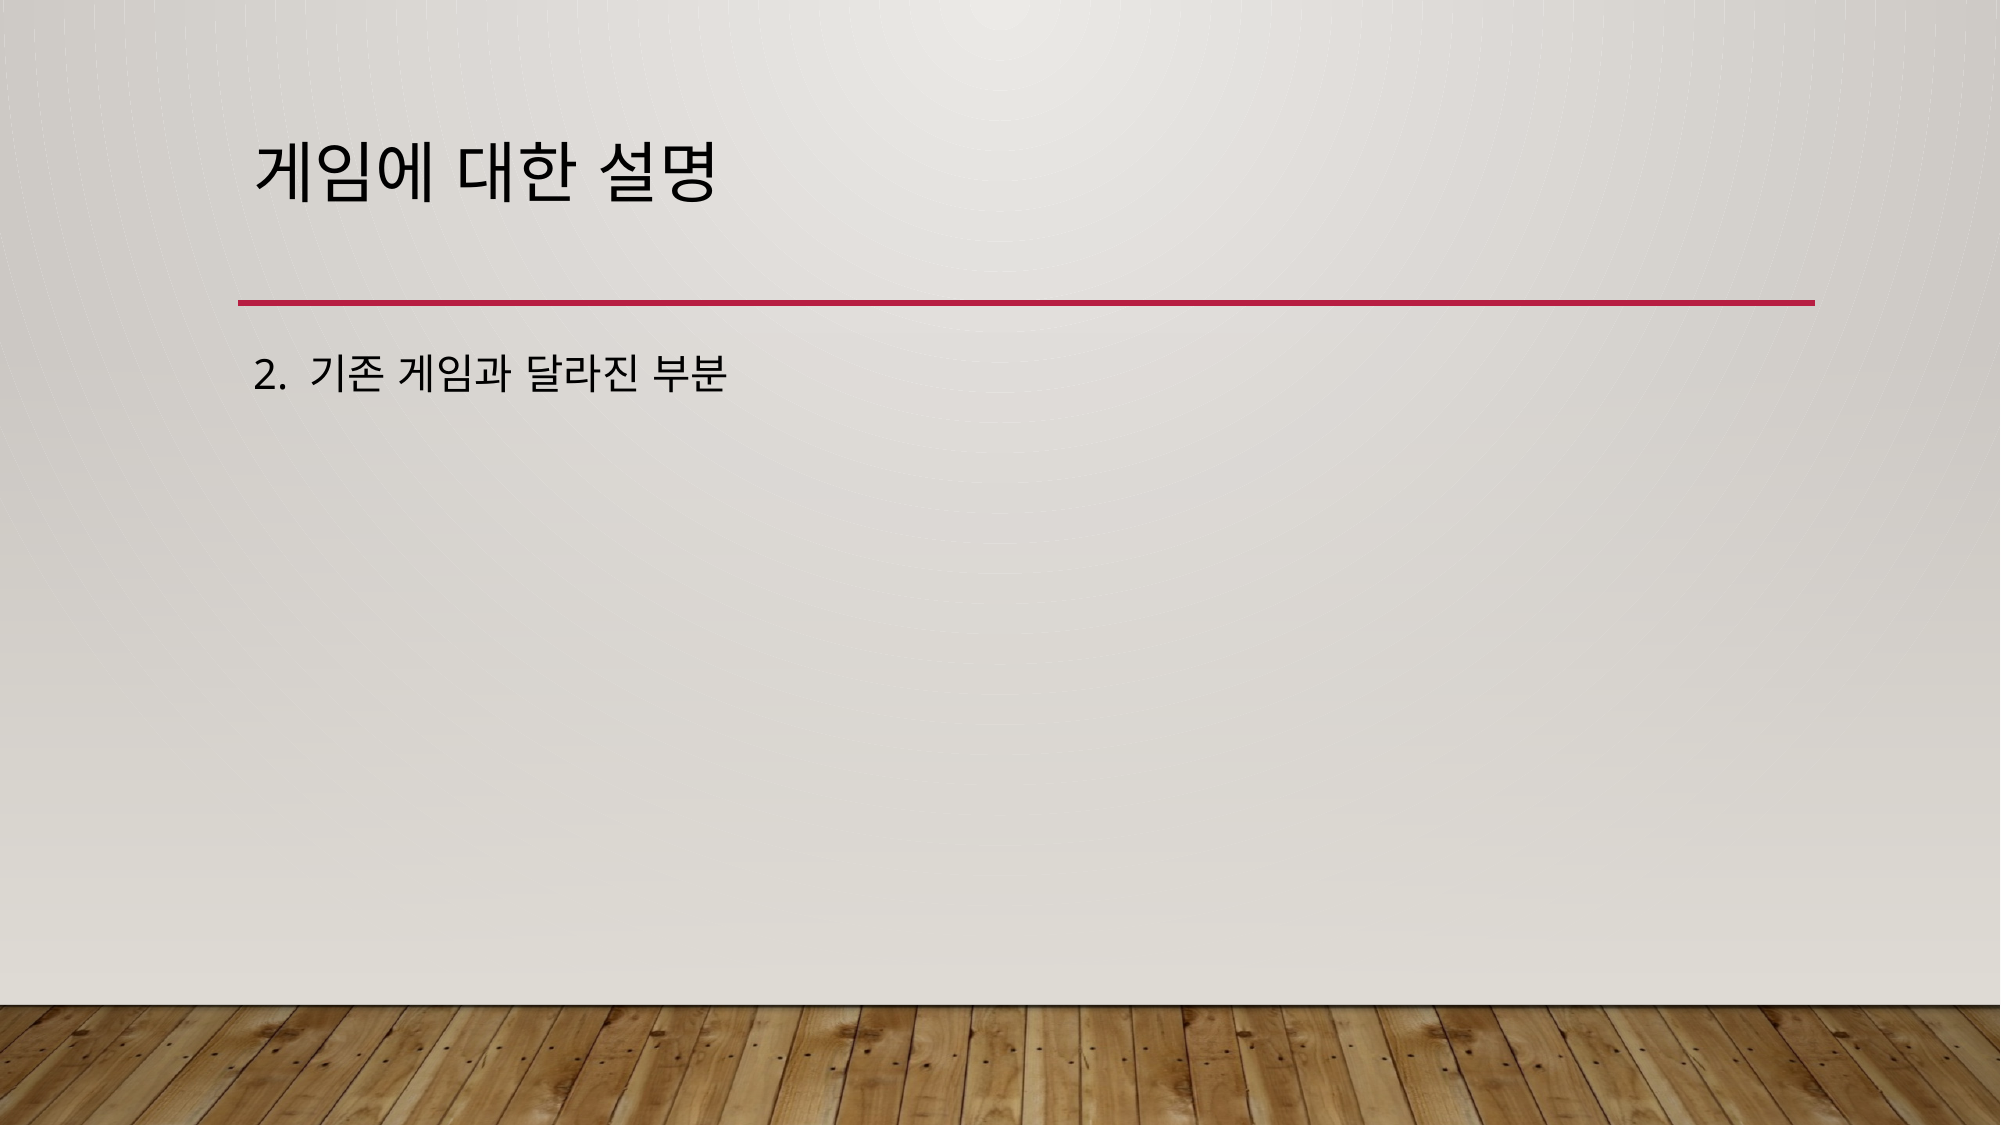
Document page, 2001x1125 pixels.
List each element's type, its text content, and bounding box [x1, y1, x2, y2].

picture [0, 1005, 2000, 1125]
list 2. 기존 게임과 달라진 부분 [238, 330, 1814, 897]
title 게임에 대한 설명 [238, 131, 1814, 305]
